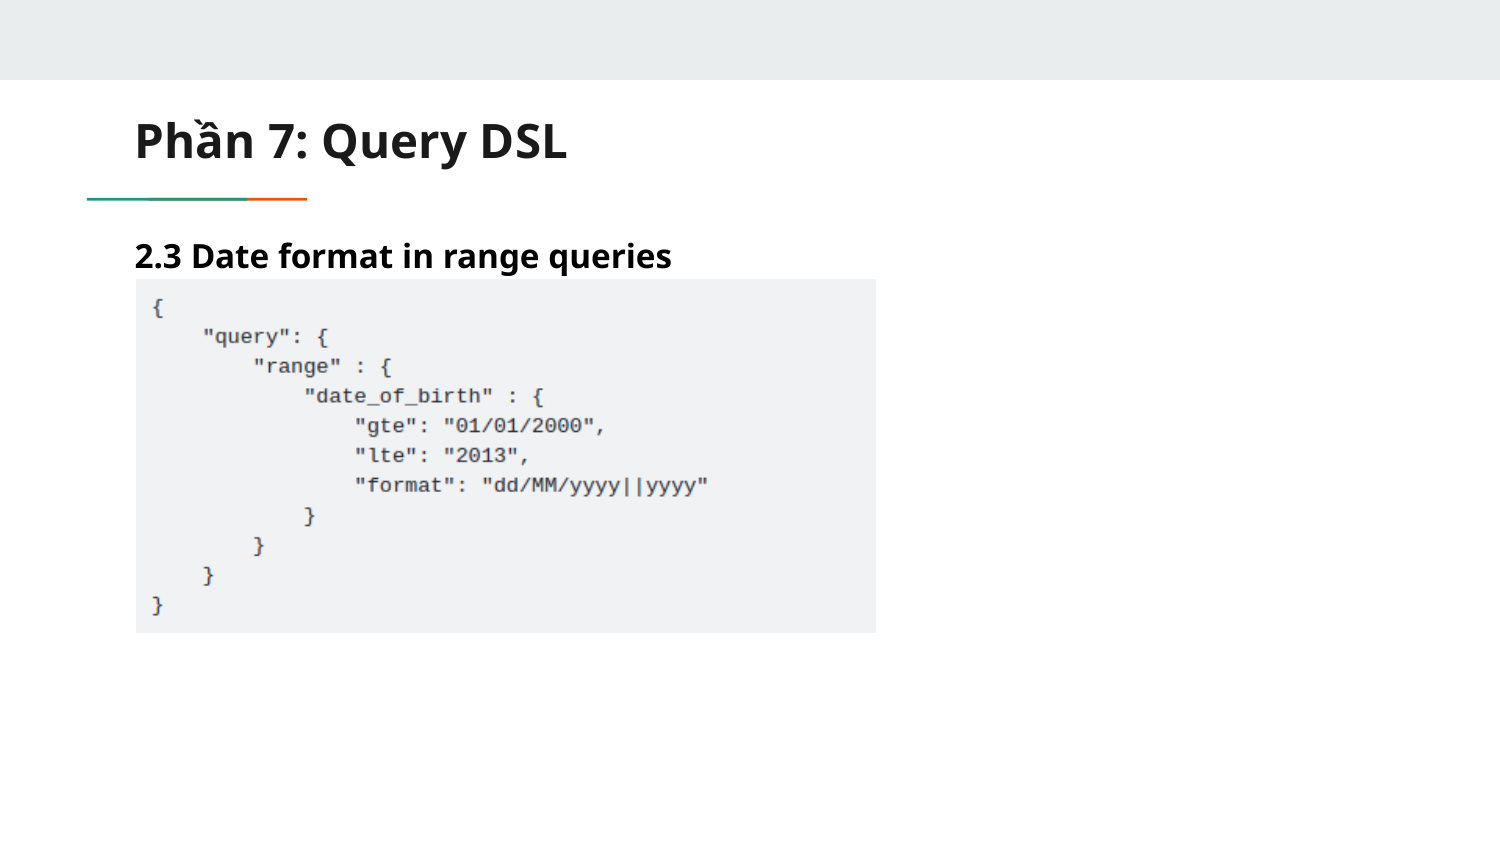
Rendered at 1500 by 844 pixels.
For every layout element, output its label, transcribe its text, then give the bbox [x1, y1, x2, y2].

text_box 2.3 Date format in range queries [119, 214, 1441, 291]
title Phần 7: Query DSL [119, 95, 1381, 184]
picture [136, 279, 876, 633]
